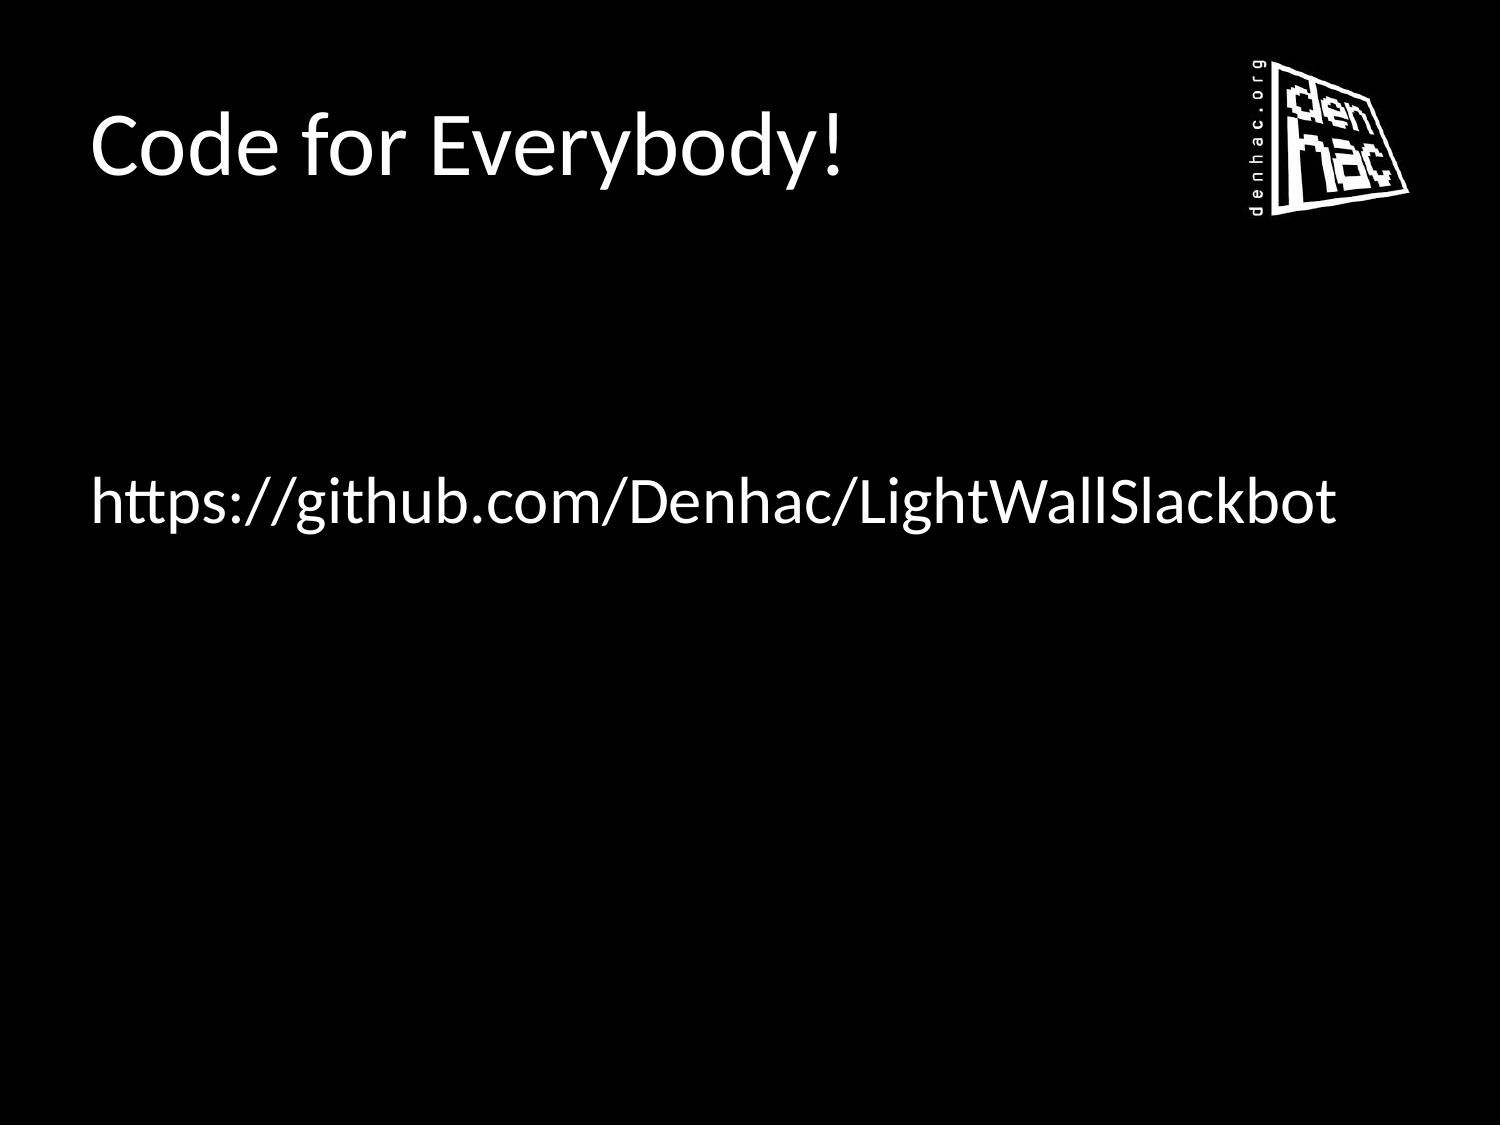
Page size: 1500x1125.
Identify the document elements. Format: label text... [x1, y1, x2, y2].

list https://github.com/Denhac/LightWallSlackbot [75, 262, 1425, 1005]
title Code for Everybody! [75, 45, 1425, 233]
